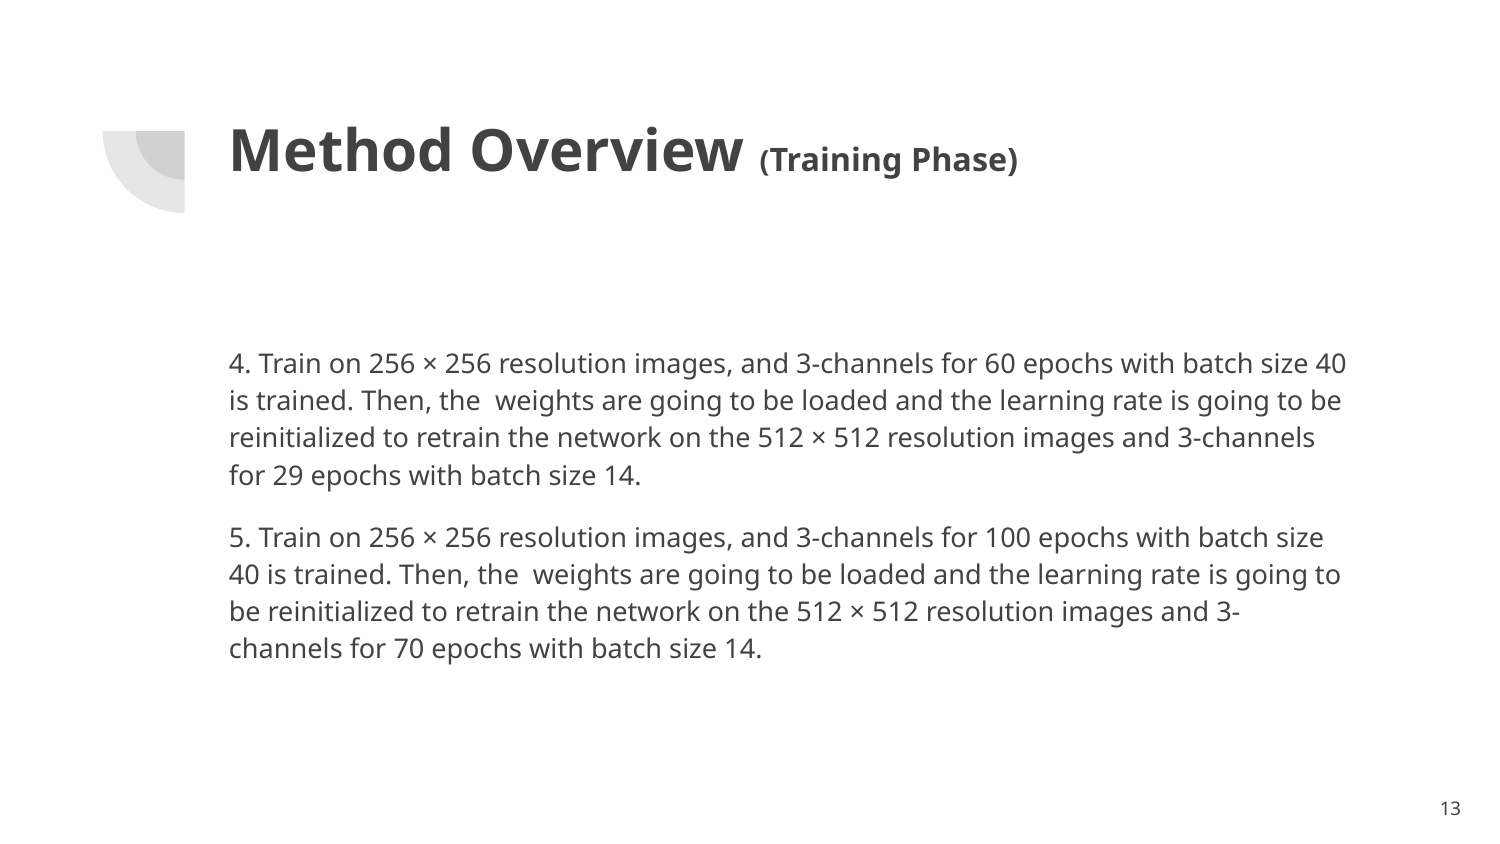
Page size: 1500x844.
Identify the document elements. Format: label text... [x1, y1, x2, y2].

title Method Overview (Training Phase) [213, 98, 1368, 227]
list 4. Train on 256 × 256 resolution images, and 3-channels for 60 epochs with batch size 40 is trained. Then, the weights are going to be loaded and the learning rate is going to be reinitialized to retrain the network on the 512 × 512 resolution images and 3-channels for 29 epochs with batch size 14. 5. Train on 256 × 256 resolution images, and 3-channels for 100 epochs with batch size 40 is trained. Then, the weights are going to be loaded and the learning rate is going to be reinitialized to retrain the network on the 512 × 512 resolution images and 3-channels for 70 epochs with batch size 14. [213, 326, 1368, 744]
slide_number 13 [1386, 777, 1477, 842]
